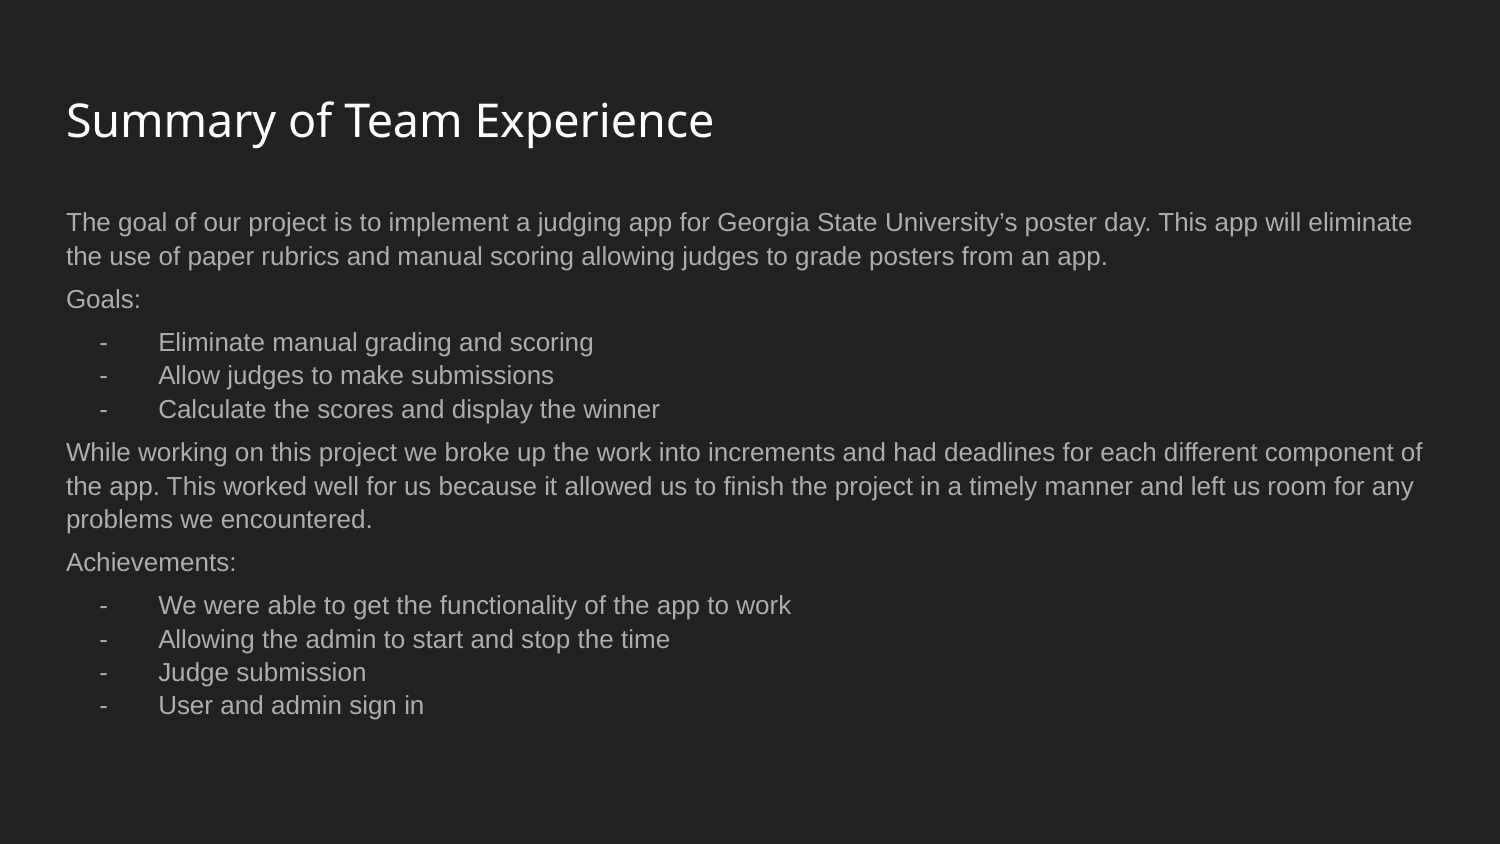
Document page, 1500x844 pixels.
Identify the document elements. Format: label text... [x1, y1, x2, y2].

list The goal of our project is to implement a judging app for Georgia State University’s poster day. This app will eliminate the use of paper rubrics and manual scoring allowing judges to grade posters from an app. Goals: Eliminate manual grading and scoring Allow judges to make submissions Calculate the scores and display the winner While working on this project we broke up the work into increments and had deadlines for each different component of the app. This worked well for us because it allowed us to finish the project in a timely manner and left us room for any problems we encountered. Achievements: We were able to get the functionality of the app to work Allowing the admin to start and stop the time Judge submission User and admin sign in [51, 189, 1449, 750]
title Summary of Team Experience [51, 72, 1449, 167]
